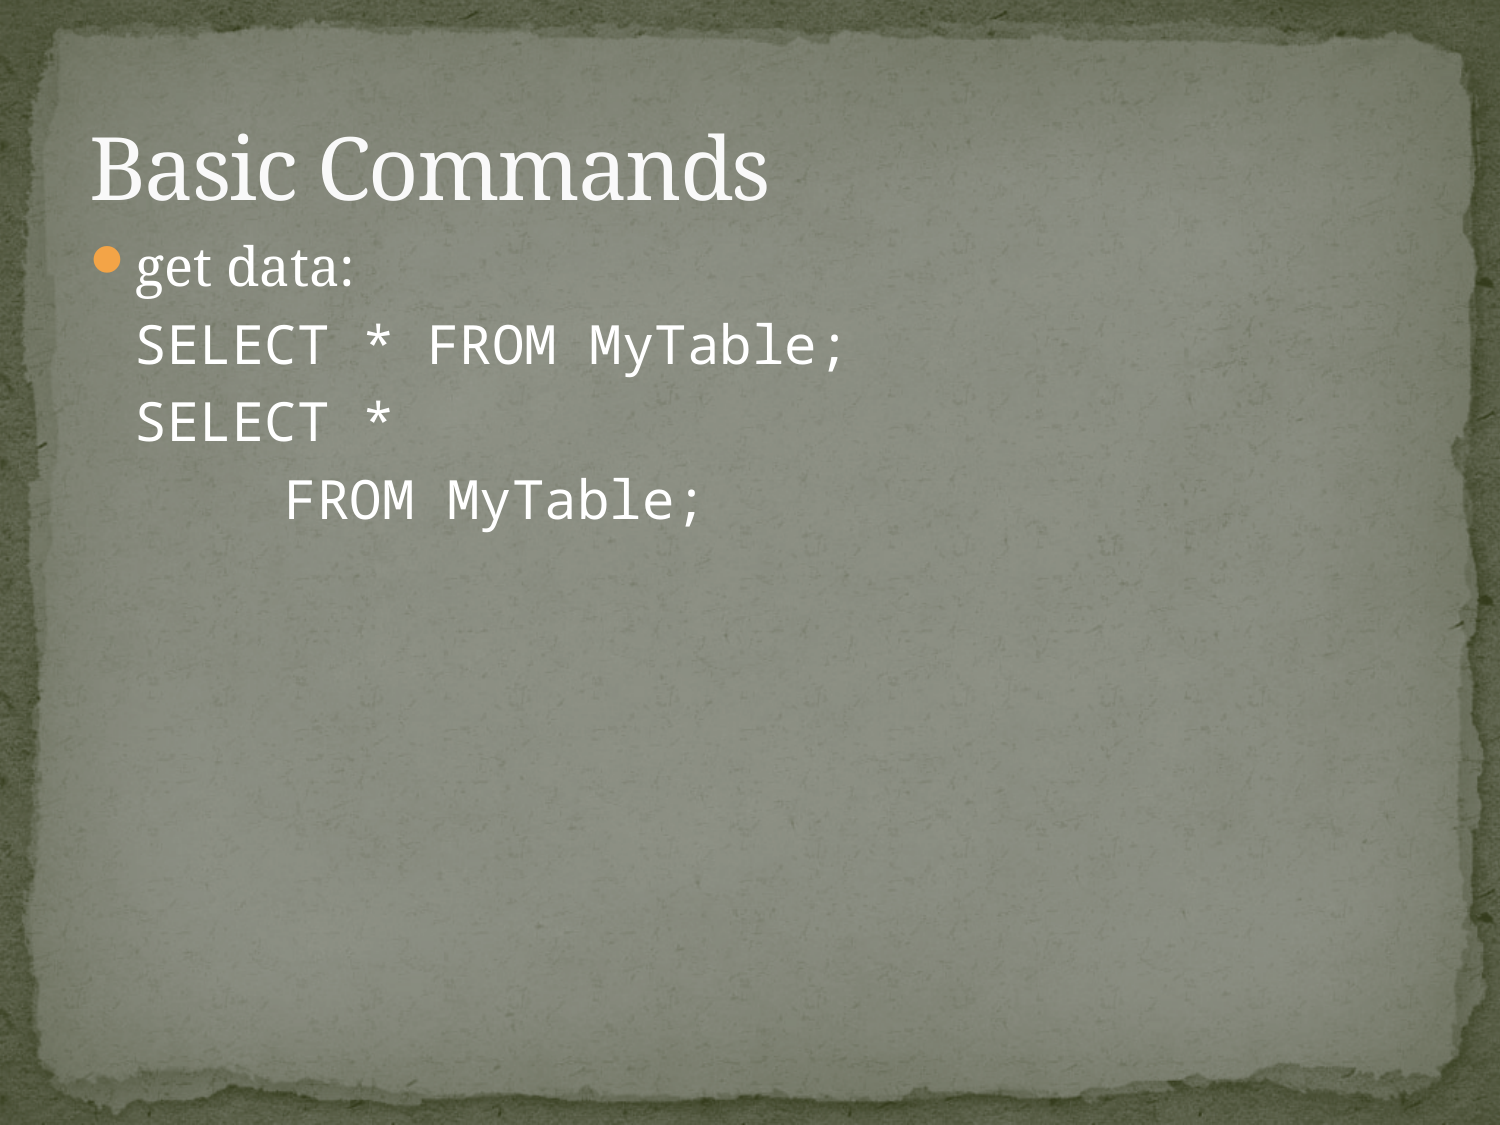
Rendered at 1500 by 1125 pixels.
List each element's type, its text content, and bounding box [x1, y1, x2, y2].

list get data: SELECT * FROM MyTable; SELECT * FROM MyTable; [75, 225, 1425, 1075]
title Basic Commands [74, 24, 1425, 225]
